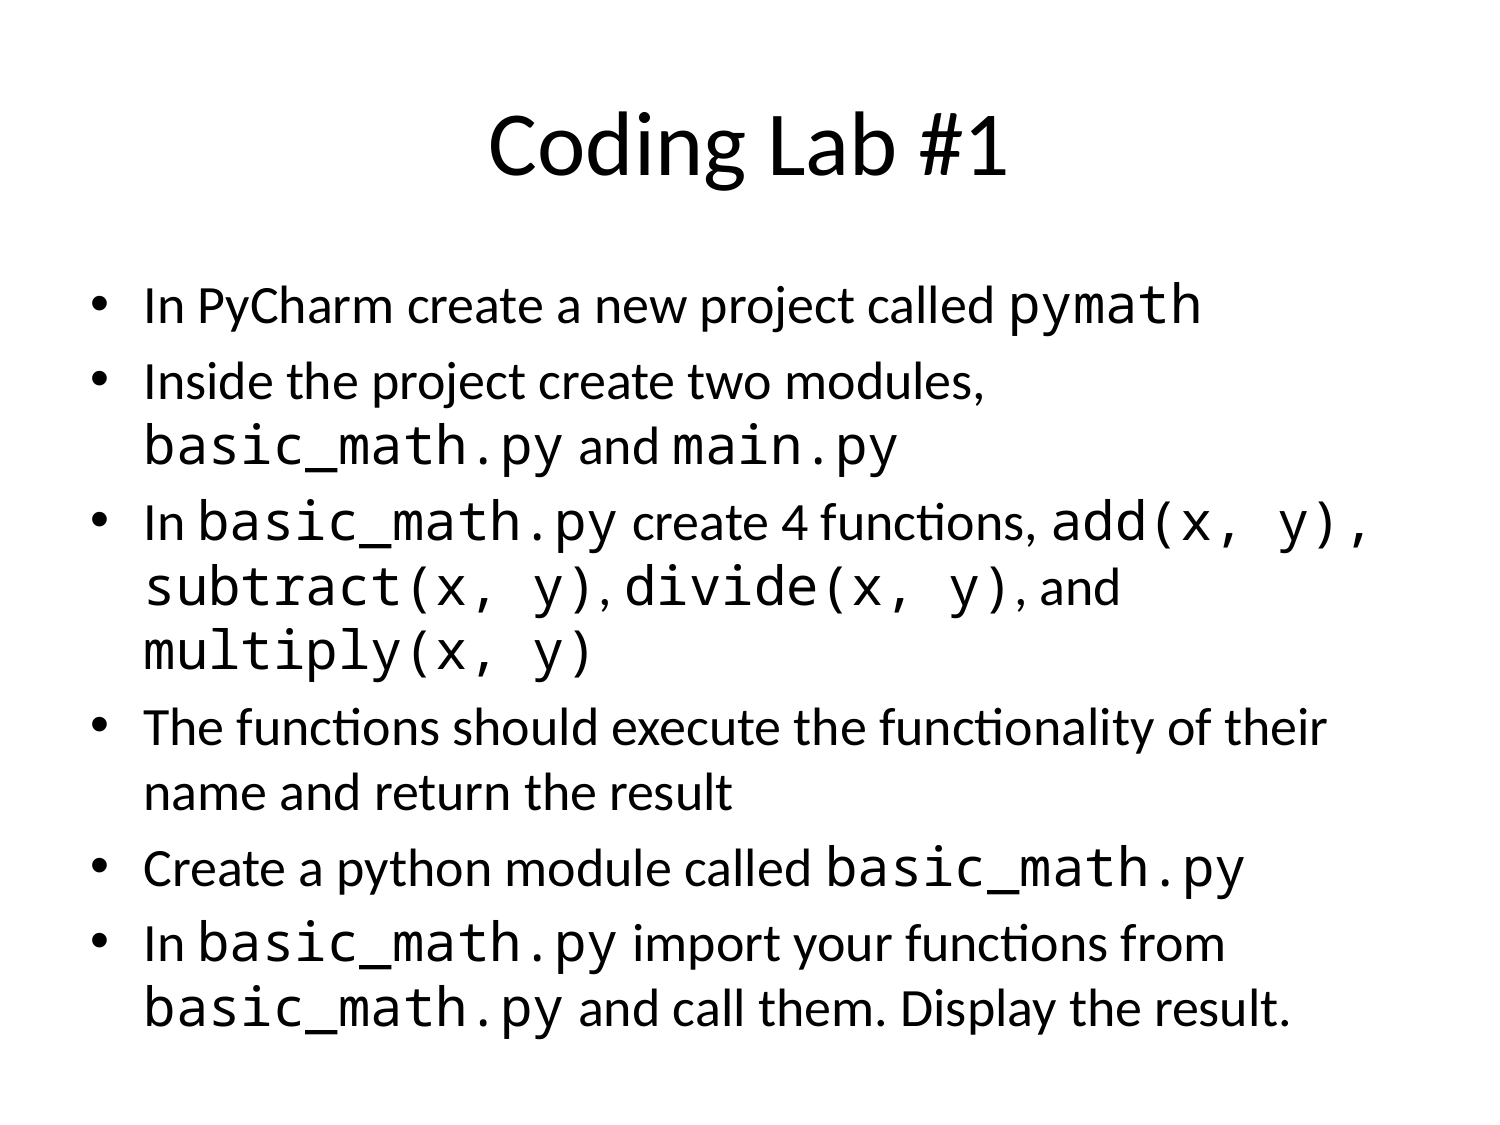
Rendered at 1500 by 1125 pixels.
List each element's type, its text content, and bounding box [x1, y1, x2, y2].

list In PyCharm create a new project called pymath Inside the project create two modules, basic_math.py and main.py In basic_math.py create 4 functions, add(x, y), subtract(x, y), divide(x, y), and multiply(x, y) The functions should execute the functionality of their name and return the result Create a python module called basic_math.py In basic_math.py import your functions from basic_math.py and call them. Display the result. [75, 262, 1425, 1063]
title Coding Lab #1 [75, 45, 1425, 233]
